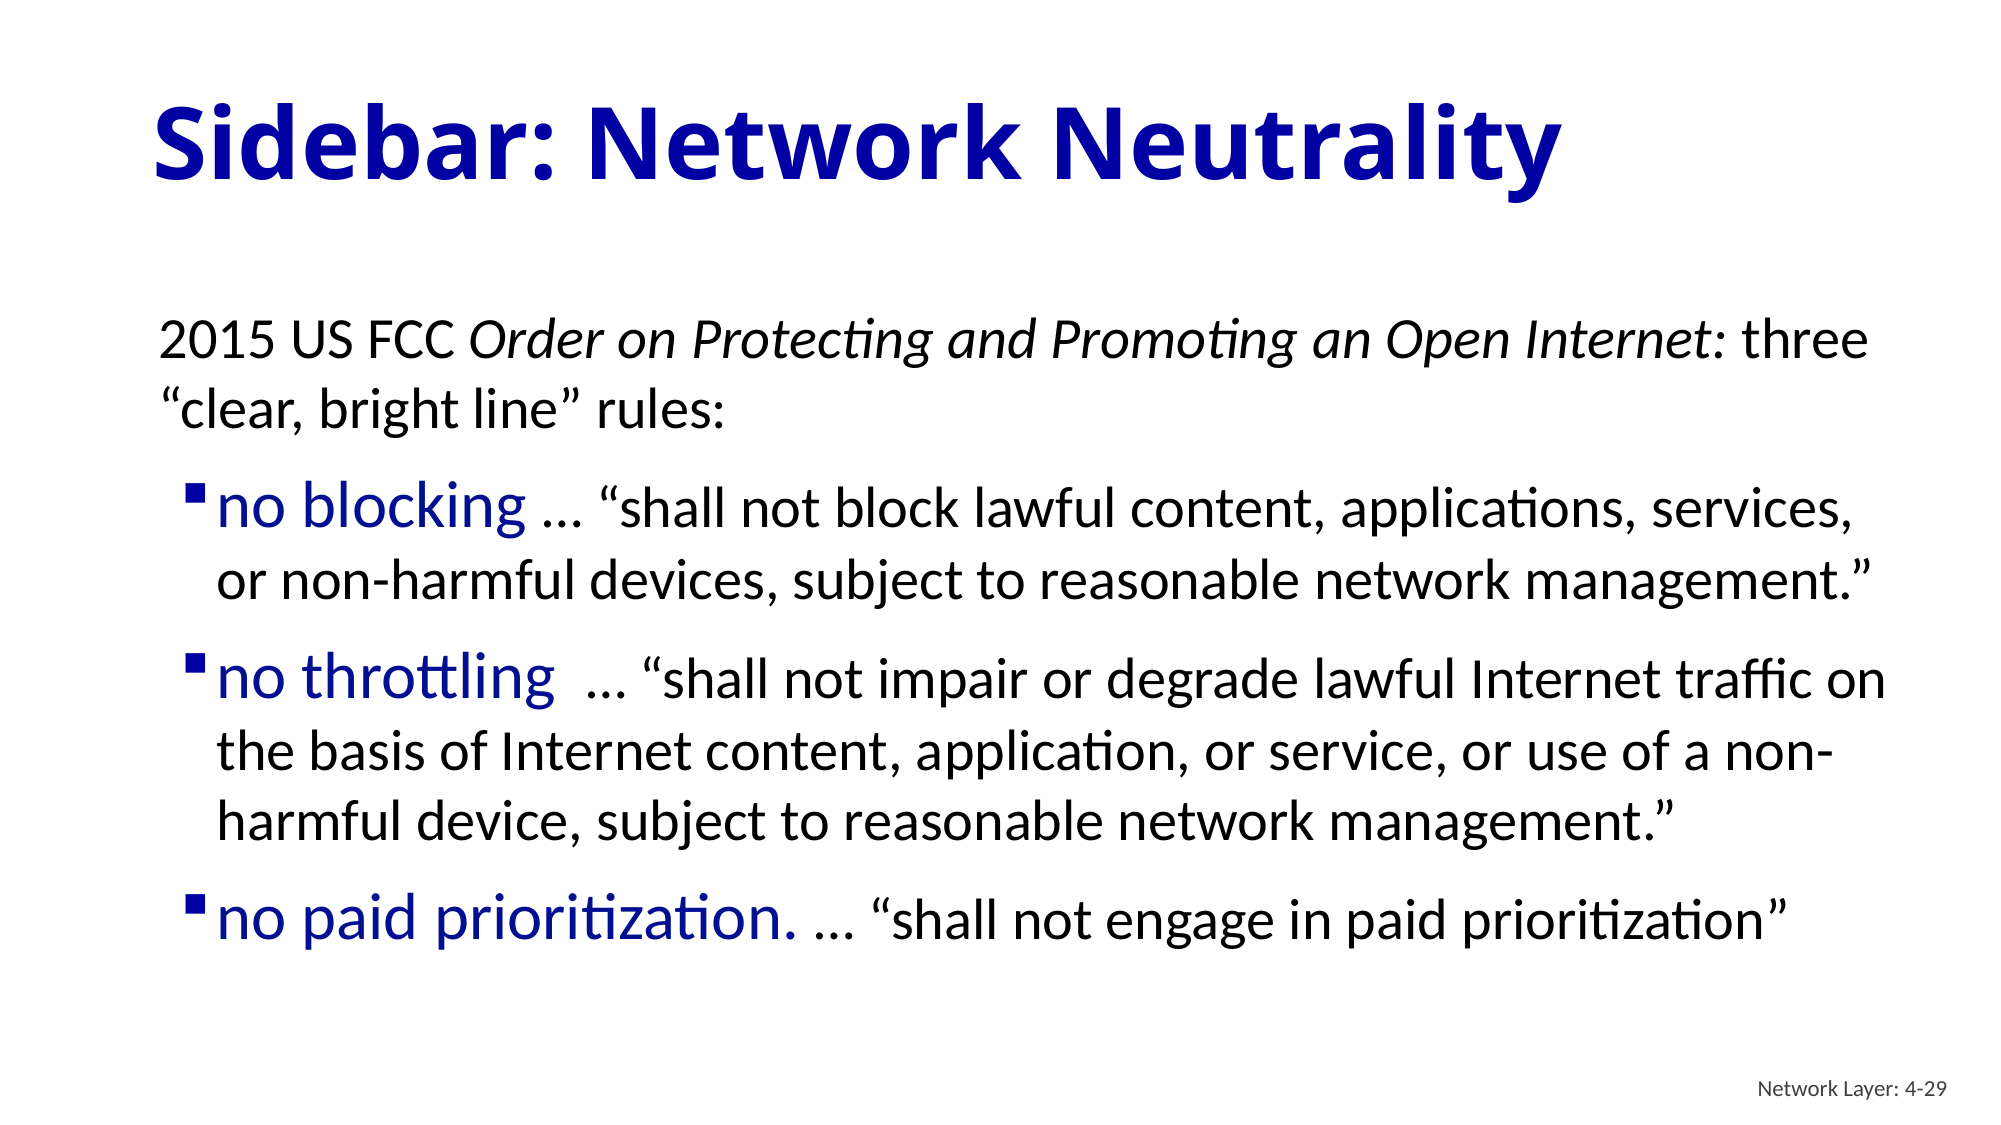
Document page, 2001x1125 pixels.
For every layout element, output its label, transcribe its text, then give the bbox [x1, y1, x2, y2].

title Sidebar: Network Neutrality [137, 74, 1863, 221]
slide_number Network Layer: 4-29 [1512, 1056, 1963, 1117]
list 2015 US FCC Order on Protecting and Promoting an Open Internet: three “clear, bright line” rules: no blocking … “shall not block lawful content, applications, services, or non-harmful devices, subject to reasonable network management.” no throttling … “shall not impair or degrade lawful Internet traffic on the basis of Internet content, application, or service, or use of a non-harmful device, subject to reasonable network management.” no paid prioritization. … “shall not engage in paid prioritization” [143, 293, 1909, 1056]
